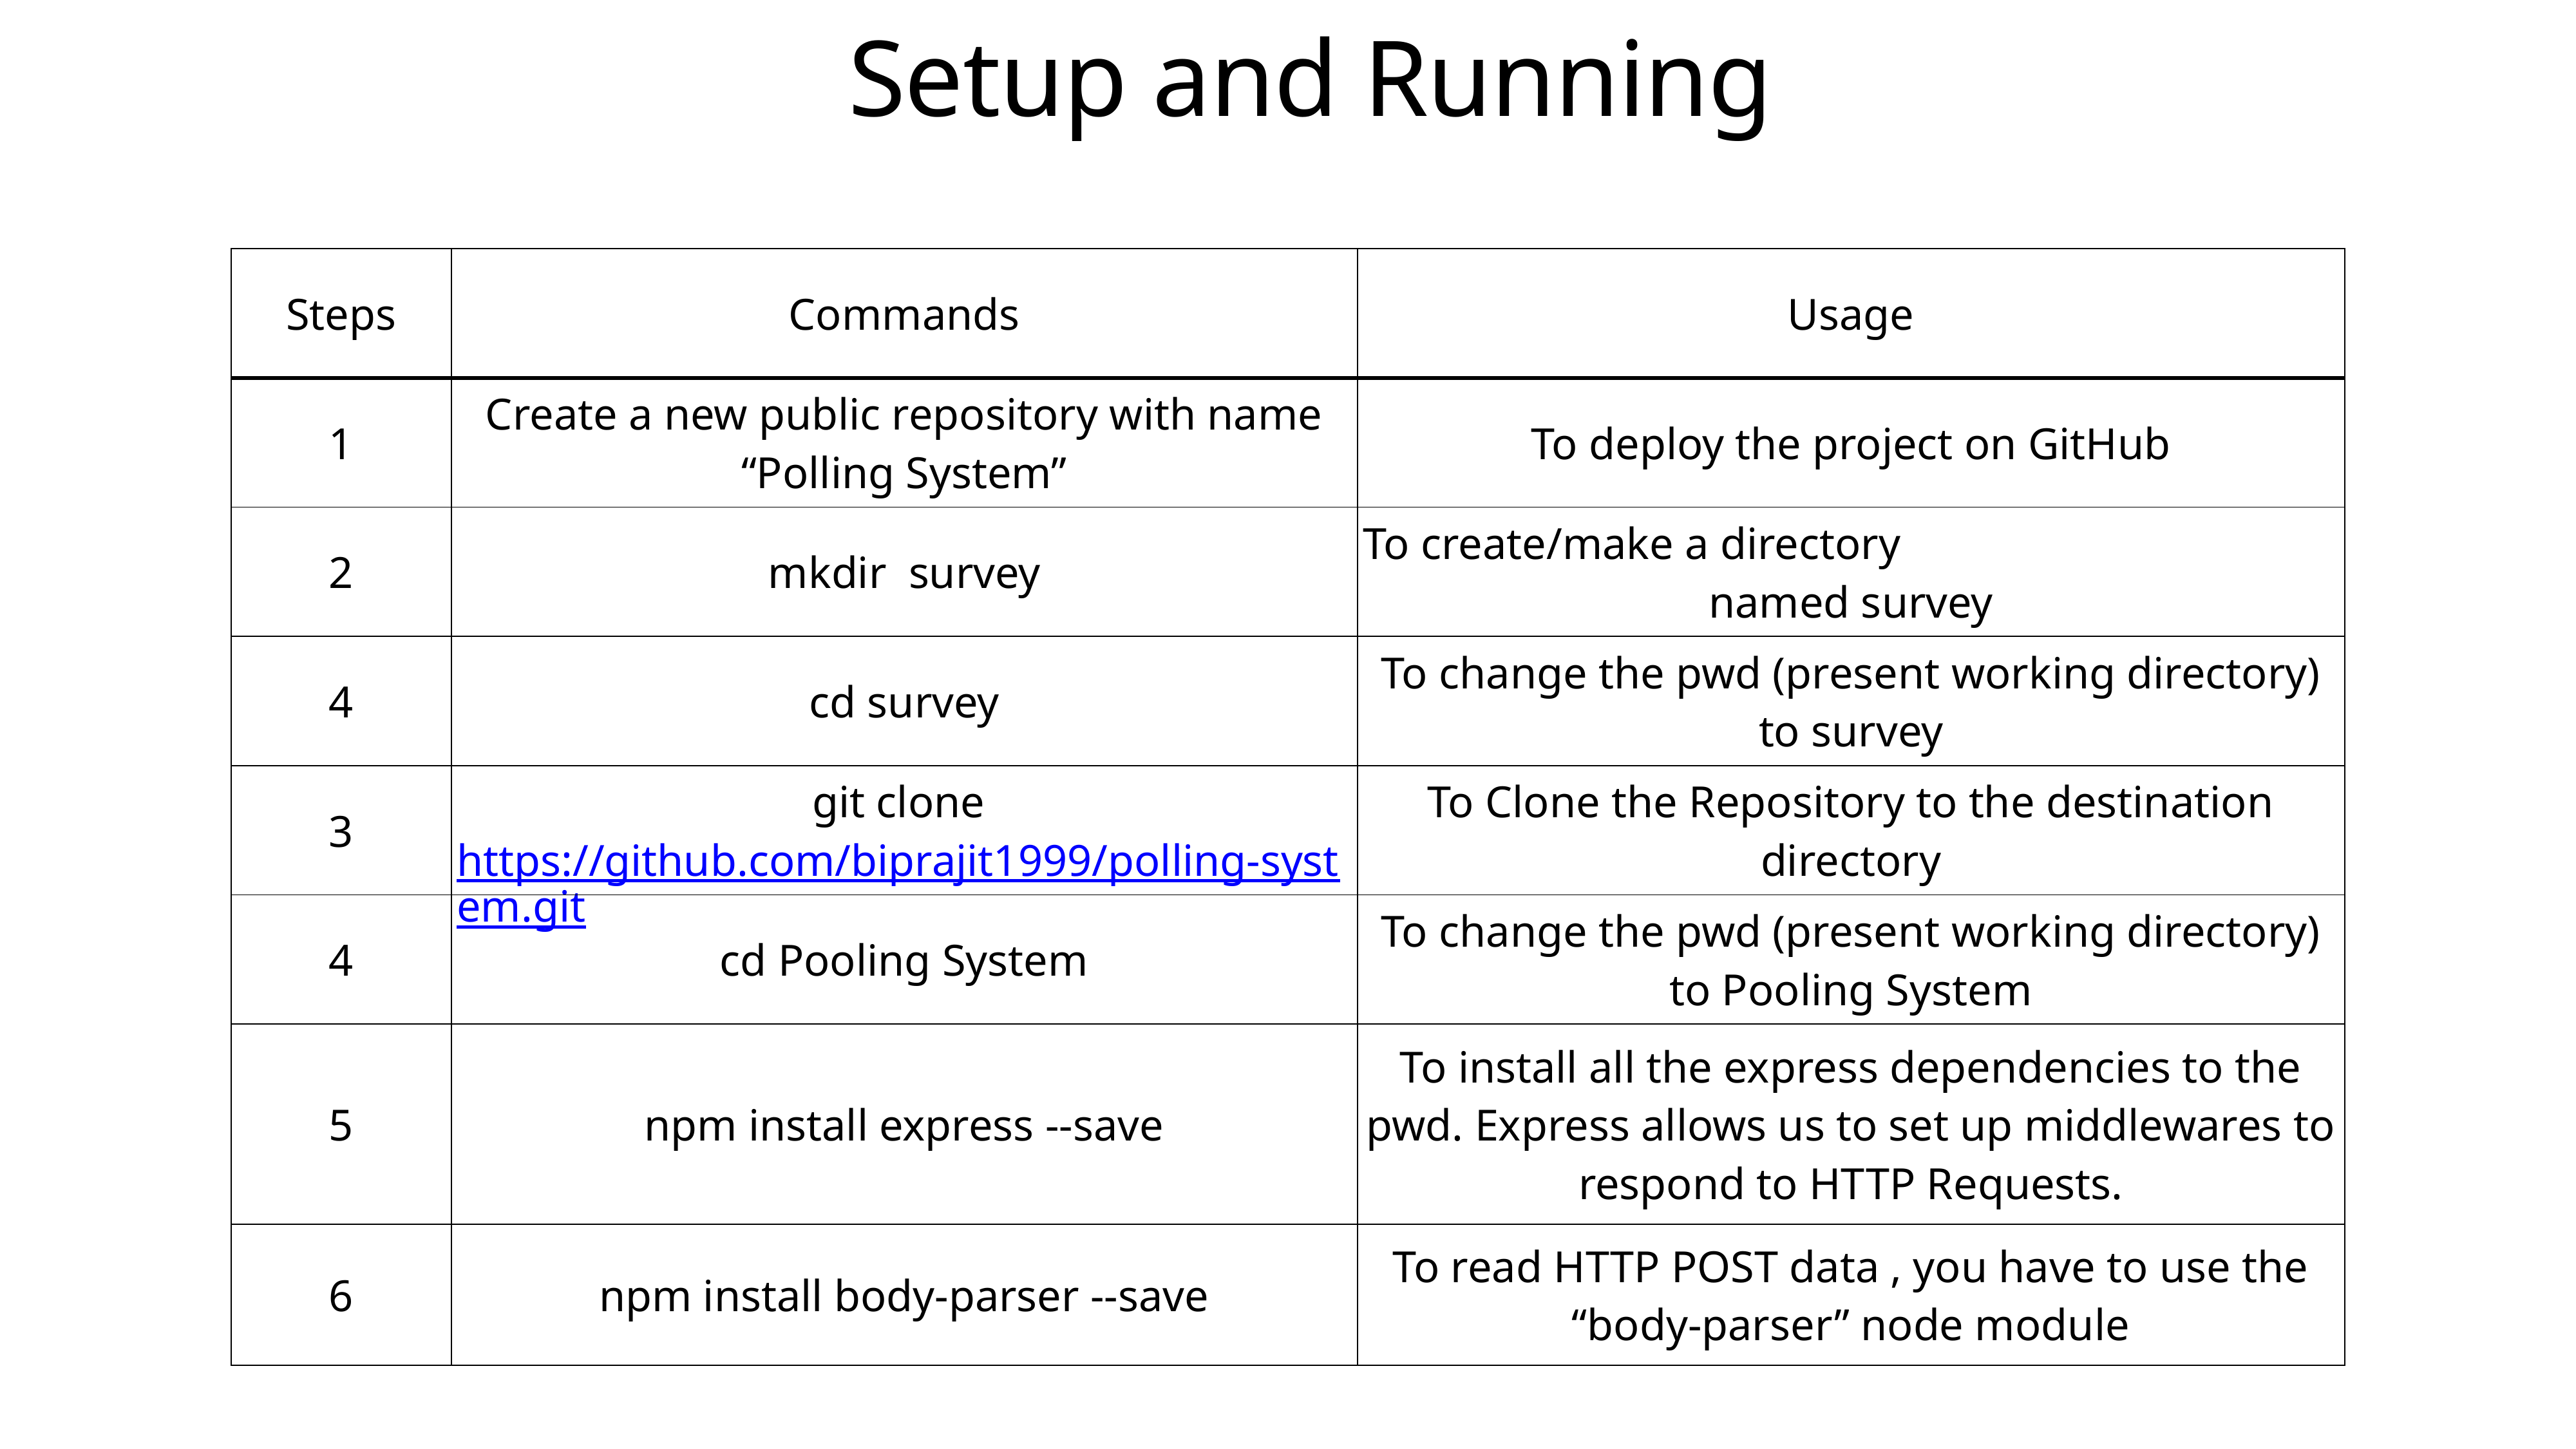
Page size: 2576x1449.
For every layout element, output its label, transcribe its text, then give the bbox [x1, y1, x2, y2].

table_cell mkdir survey [452, 507, 1357, 636]
table_cell 5 [232, 1025, 451, 1224]
table_header Commands [452, 249, 1357, 376]
table_header Steps [232, 249, 451, 376]
table_cell cd Pooling System [452, 895, 1357, 1023]
table_cell git clone https://github.com/biprajit1999/polling-system.git [452, 766, 1357, 895]
table_cell 4 [232, 895, 451, 1023]
table_cell 4 [232, 637, 451, 765]
table_cell 6 [232, 1225, 451, 1365]
table_cell To read HTTP POST data , you have to use the “body-parser” node module [1358, 1225, 2344, 1365]
table_cell To change the pwd (present working directory) to Pooling System [1358, 895, 2344, 1023]
table_cell npm install express --save [452, 1025, 1357, 1224]
table_cell cd survey [452, 637, 1357, 765]
table_cell 2 [232, 507, 451, 636]
table_cell To install all the express dependencies to the pwd. Express allows us to set up middlewares to respond to HTTP Requests. [1358, 1025, 2344, 1224]
table_cell Create a new public repository with name “Polling System” [452, 380, 1357, 507]
table_cell To create/make a directory named survey [1358, 507, 2344, 636]
table_cell 1 [232, 380, 451, 507]
table_cell 3 [232, 766, 451, 895]
table_cell To change the pwd (present working directory) to survey [1358, 637, 2344, 765]
table_cell To deploy the project on GitHub [1358, 380, 2344, 507]
table_cell To Clone the Repository to the destination directory [1358, 766, 2344, 895]
title Setup and Running [710, 30, 1910, 213]
table_header Usage [1358, 249, 2344, 376]
table_cell npm install body-parser --save [452, 1225, 1357, 1365]
